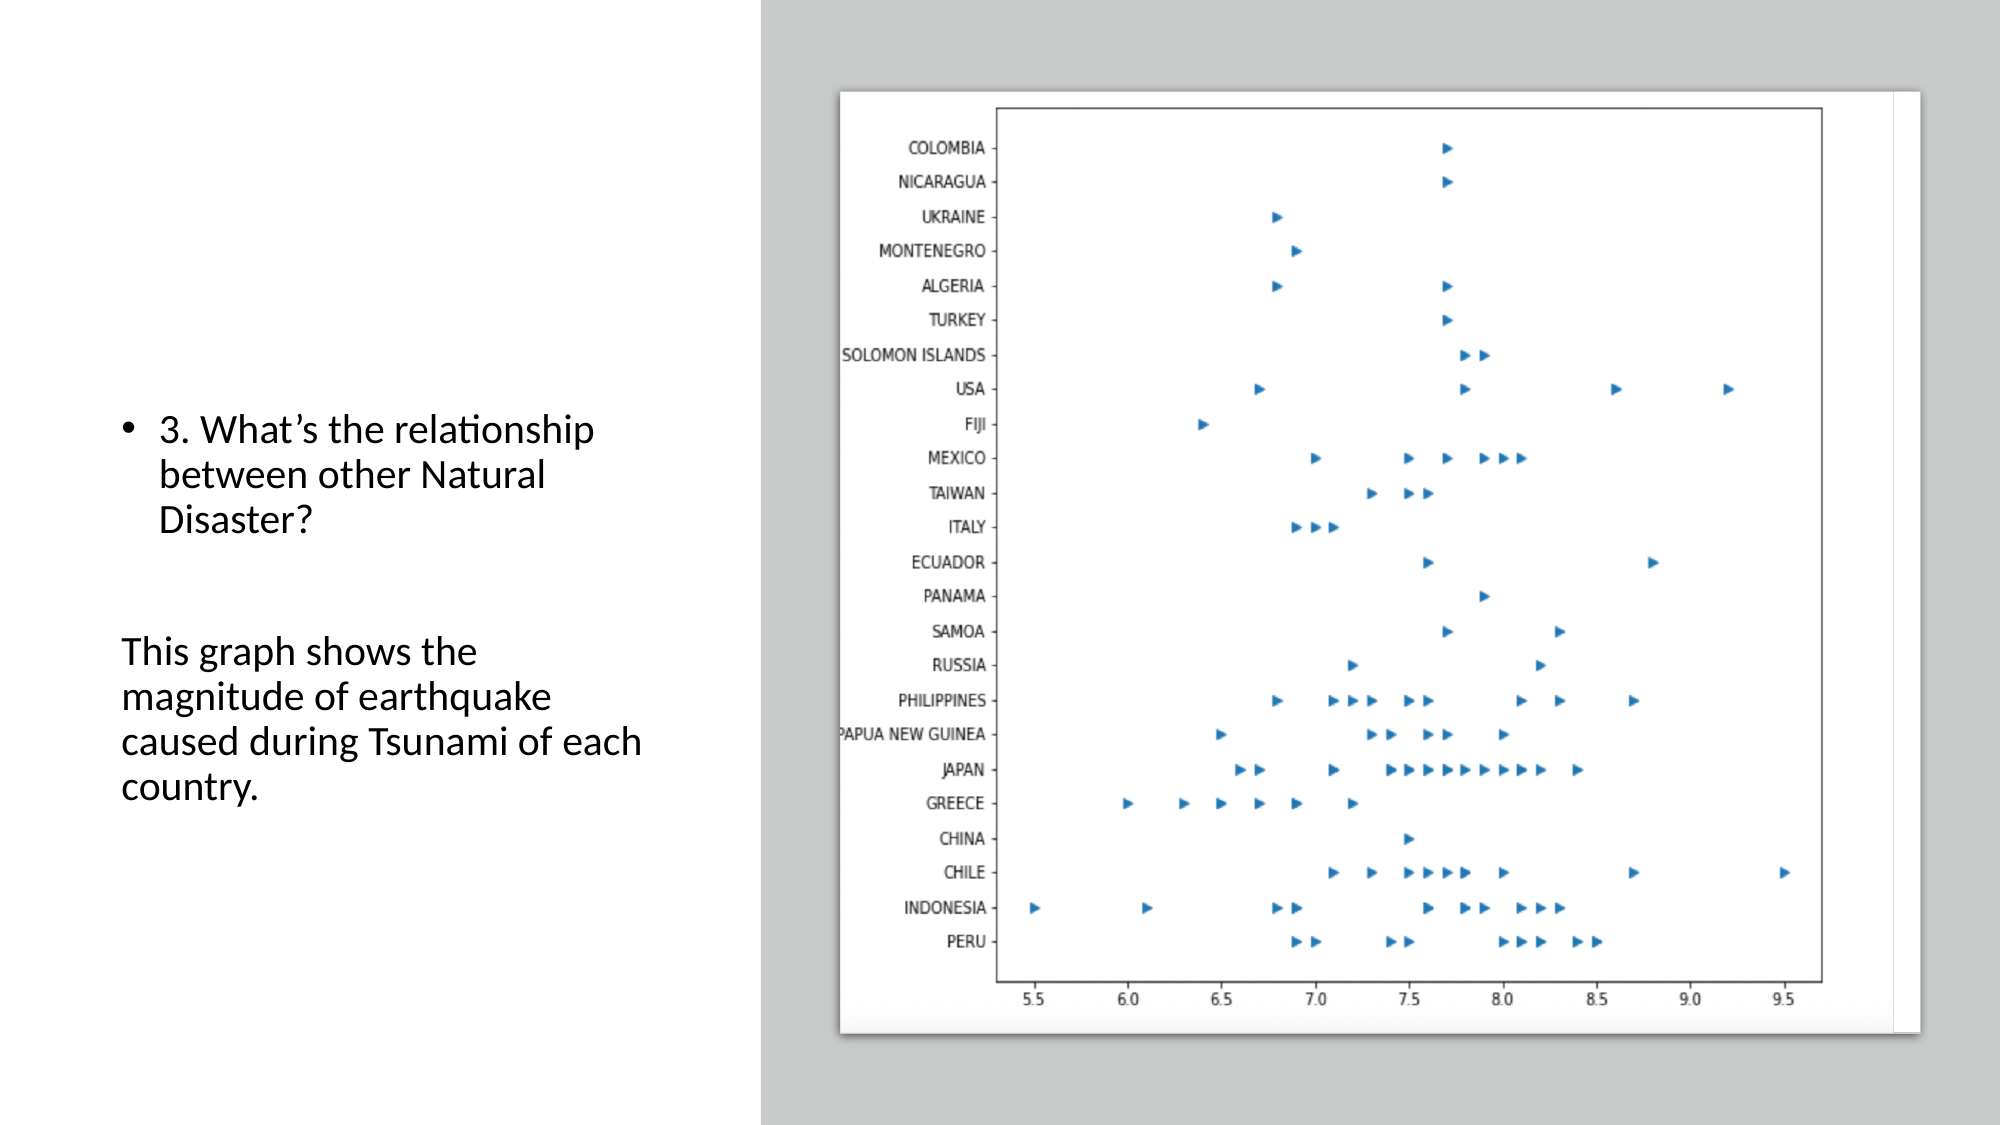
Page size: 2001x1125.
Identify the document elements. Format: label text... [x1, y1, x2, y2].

list 3. What’s the relationship between other Natural Disaster? This graph shows the magnitude of earthquake caused during Tsunami of each country. [106, 399, 682, 1021]
text_box [839, 90, 1922, 1034]
text_box [760, 0, 2000, 1125]
picture [840, 91, 1894, 1033]
